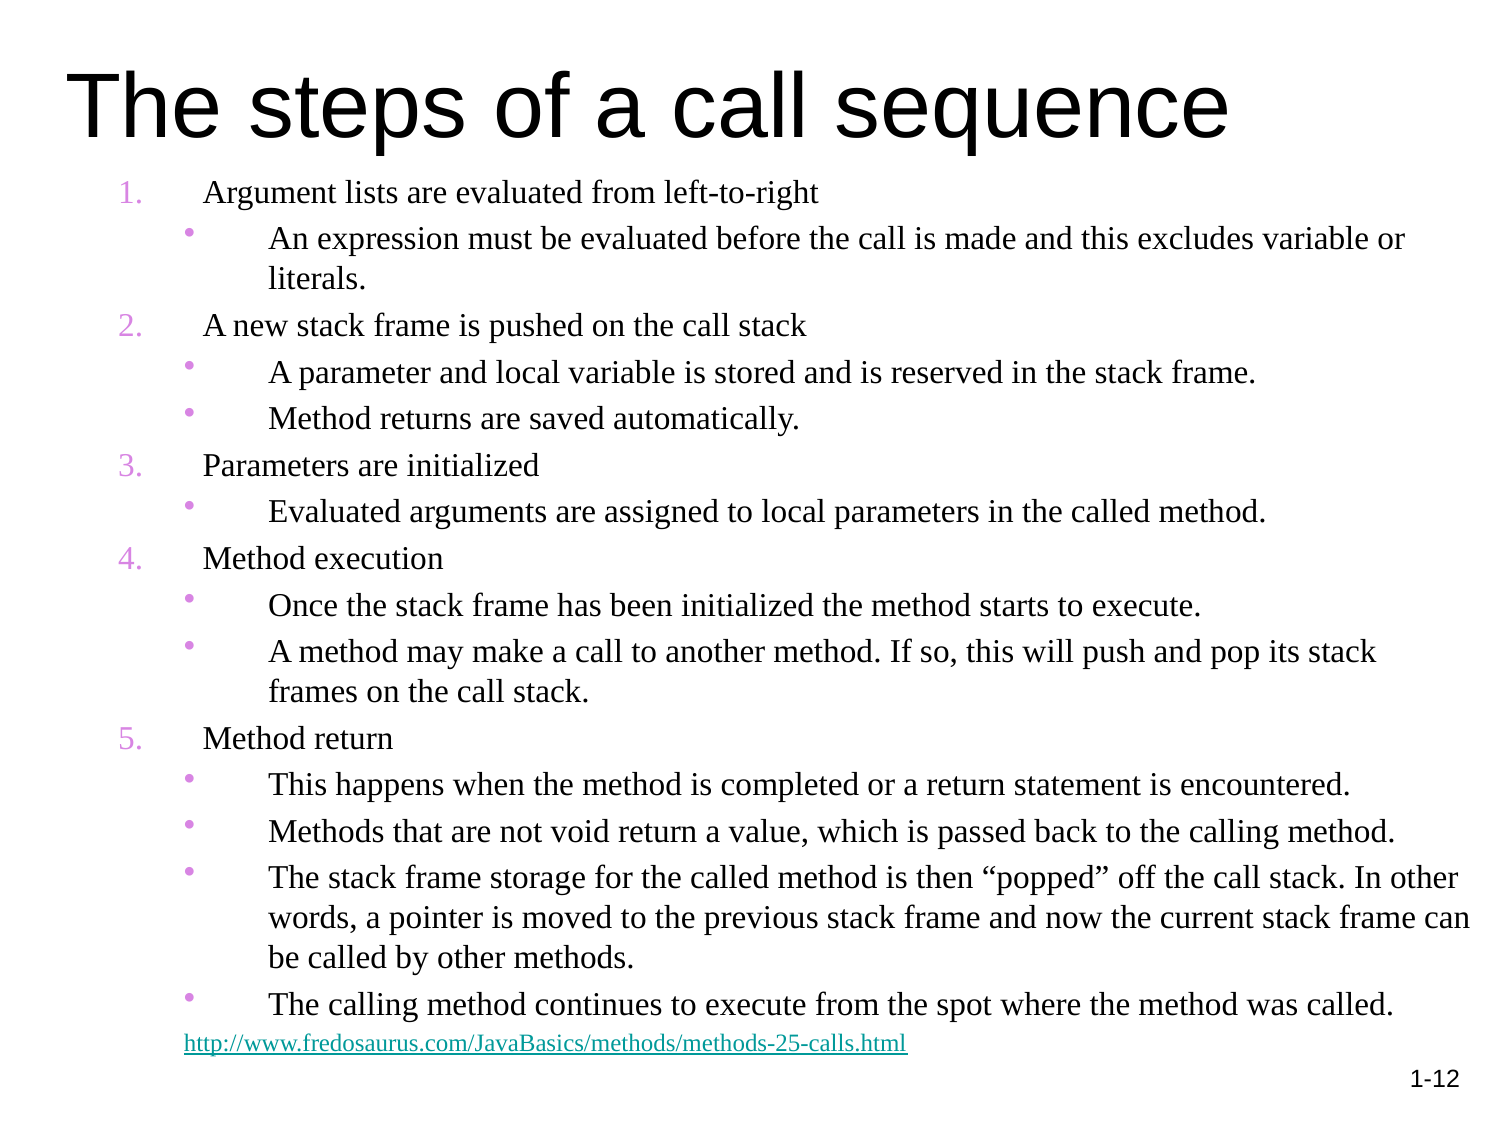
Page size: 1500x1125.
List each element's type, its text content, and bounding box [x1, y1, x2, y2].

title The steps of a call sequence [49, 1, 1463, 162]
slide_number 1-12 [1162, 1024, 1476, 1101]
list Argument lists are evaluated from left-to-right An expression must be evaluated before the call is made and this excludes variable or literals. A new stack frame is pushed on the call stack A parameter and local variable is stored and is reserved in the stack frame. Method returns are saved automatically. Parameters are initialized Evaluated arguments are assigned to local parameters in the called method. Method execution Once the stack frame has been initialized the method starts to execute. A method may make a call to another method. If so, this will push and pop its stack frames on the call stack. Method return This happens when the method is completed or a return statement is encountered. Methods that are not void return a value, which is passed back to the calling method. The stack frame storage for the called method is then “popped” off the call stack. In other words, a pointer is moved to the previous stack frame and now the current stack frame can be called by other methods. The calling method continues to execute from the spot where the method was called. http://www.fredosaurus.com/JavaBasics/methods/methods-25-calls.html [37, 162, 1476, 977]
